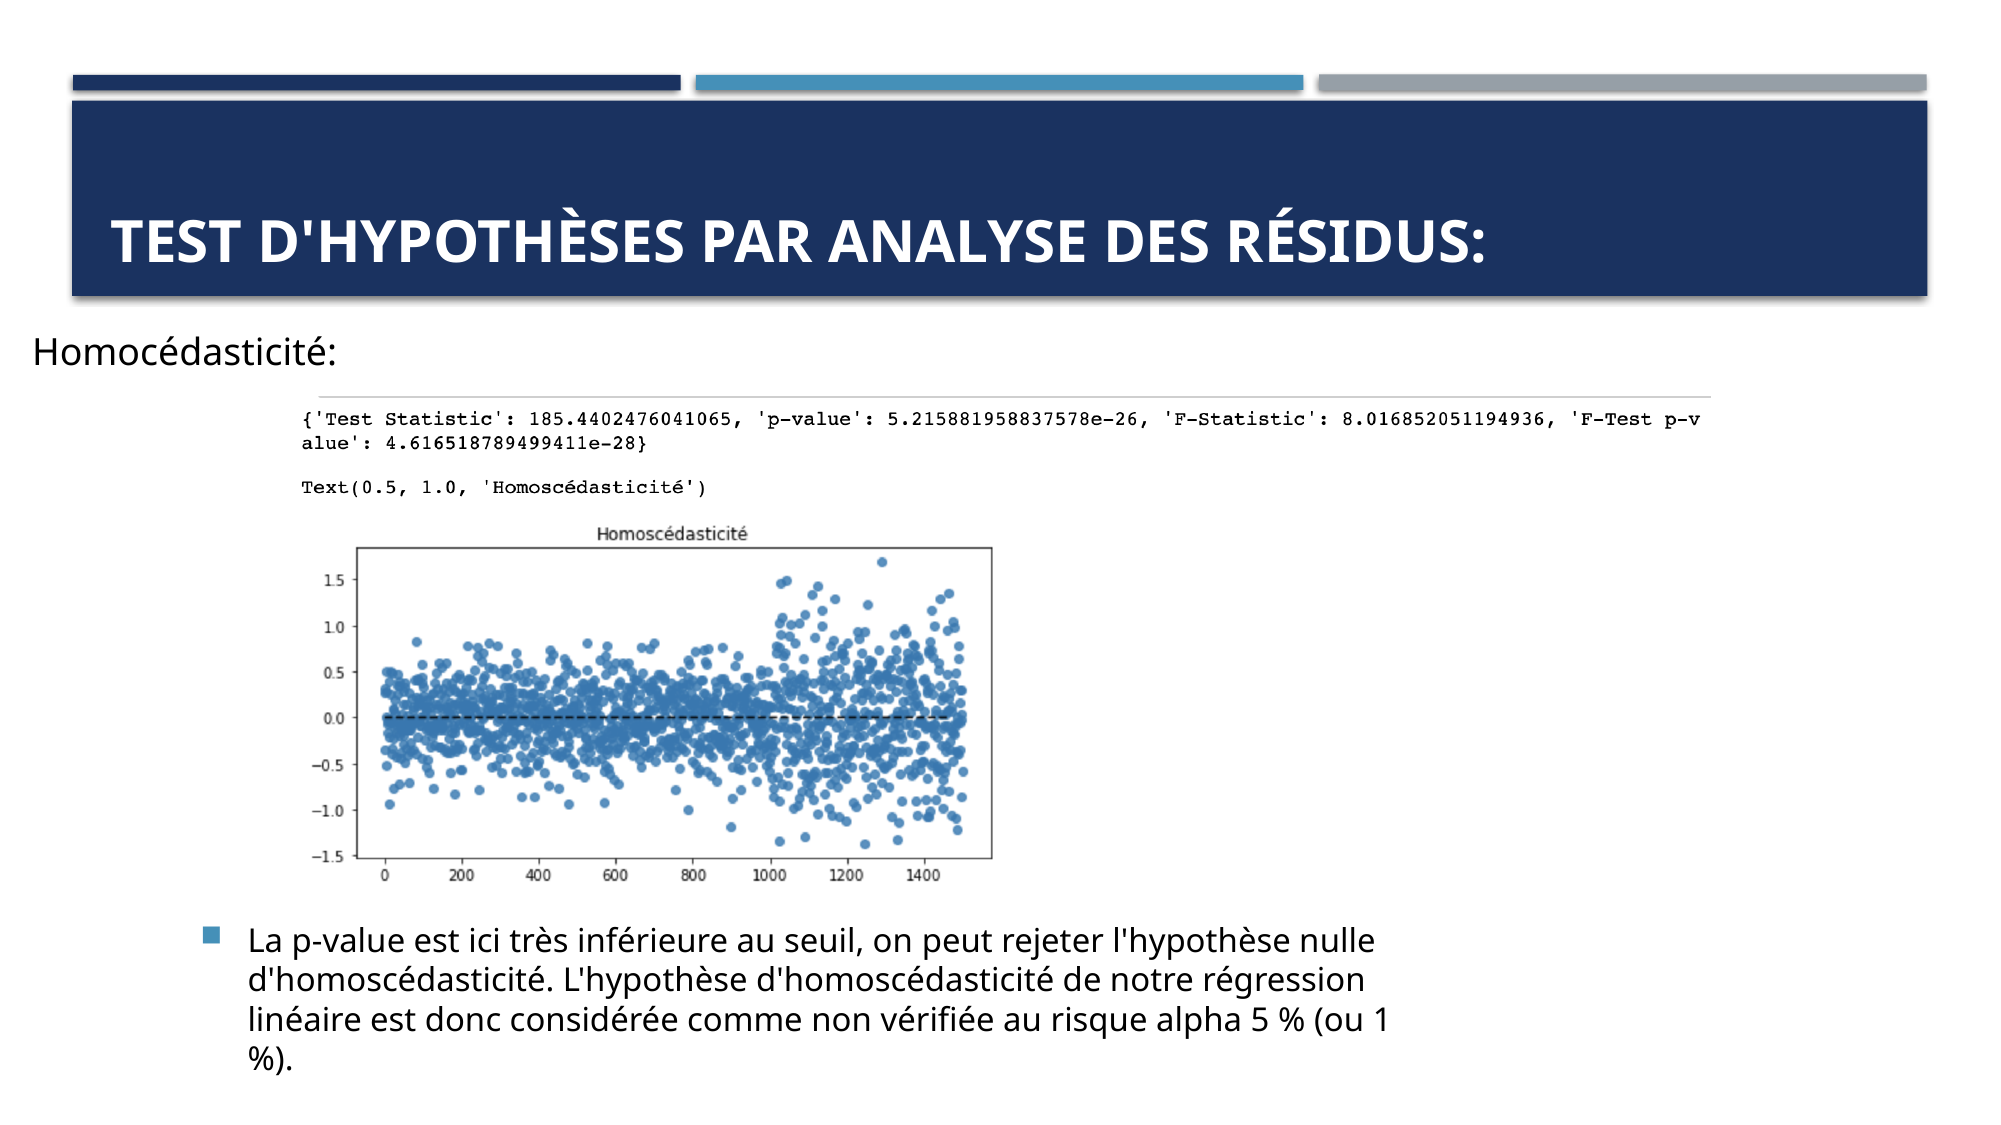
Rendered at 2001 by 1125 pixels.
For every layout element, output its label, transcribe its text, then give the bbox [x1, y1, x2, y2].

picture [289, 395, 1711, 897]
list La p-value est ici très inférieure au seuil, on peut rejeter l'hypothèse nulle d'homoscédasticité. L'hypothèse d'homoscédasticité de notre régression linéaire est donc considérée comme non vérifiée au risque alpha 5 % (ou 1 %). [184, 910, 1439, 1086]
title Test d'hypothèses par analyse des résidus: [95, 115, 1905, 282]
text_box Homocédasticité: [17, 320, 353, 381]
